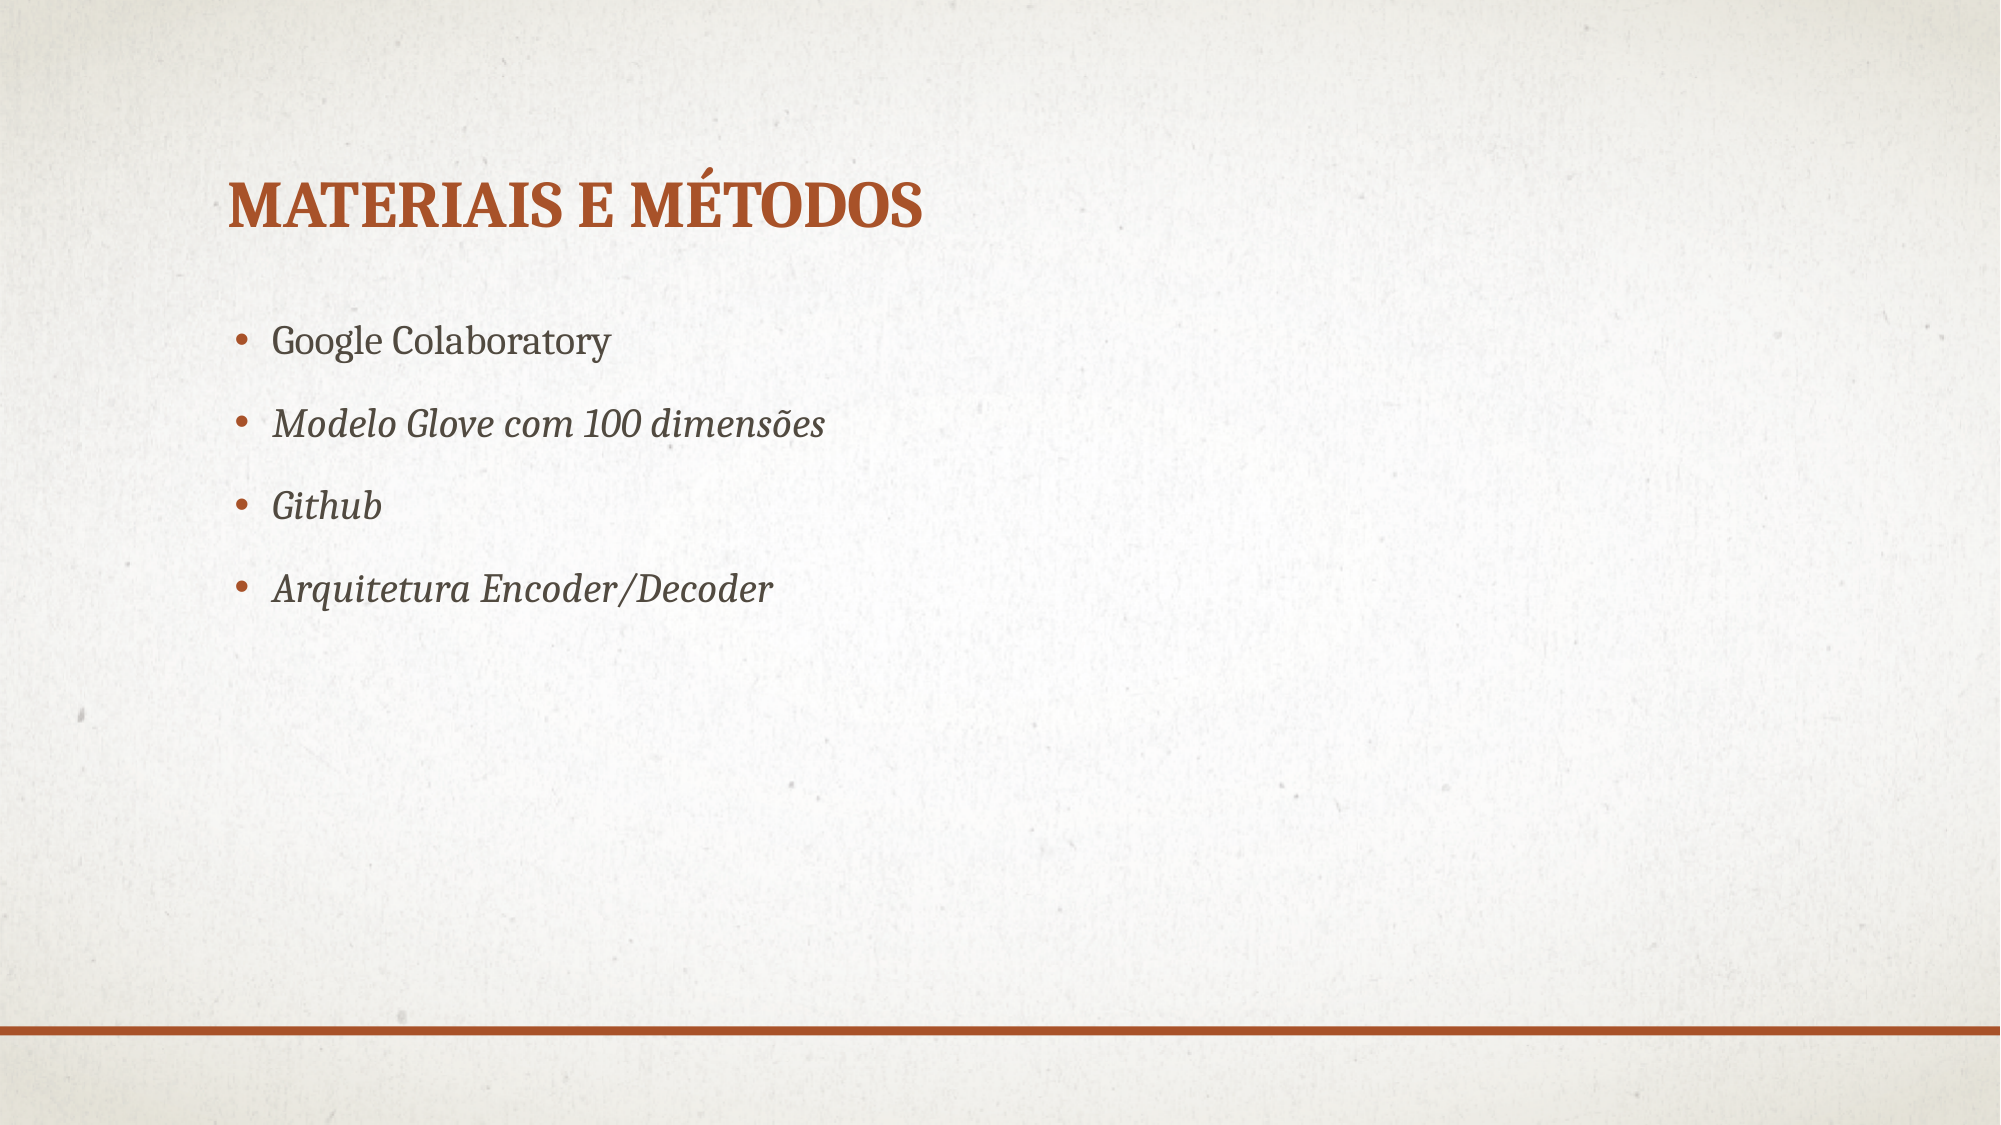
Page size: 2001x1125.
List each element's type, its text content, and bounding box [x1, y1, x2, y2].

picture [0, 0, 2001, 1125]
text_box Google Colaboratory Modelo Glove com 100 dimensões Github Arquitetura Encoder/Decoder [212, 311, 1788, 882]
title Materiais e Métodos [212, 62, 1788, 250]
